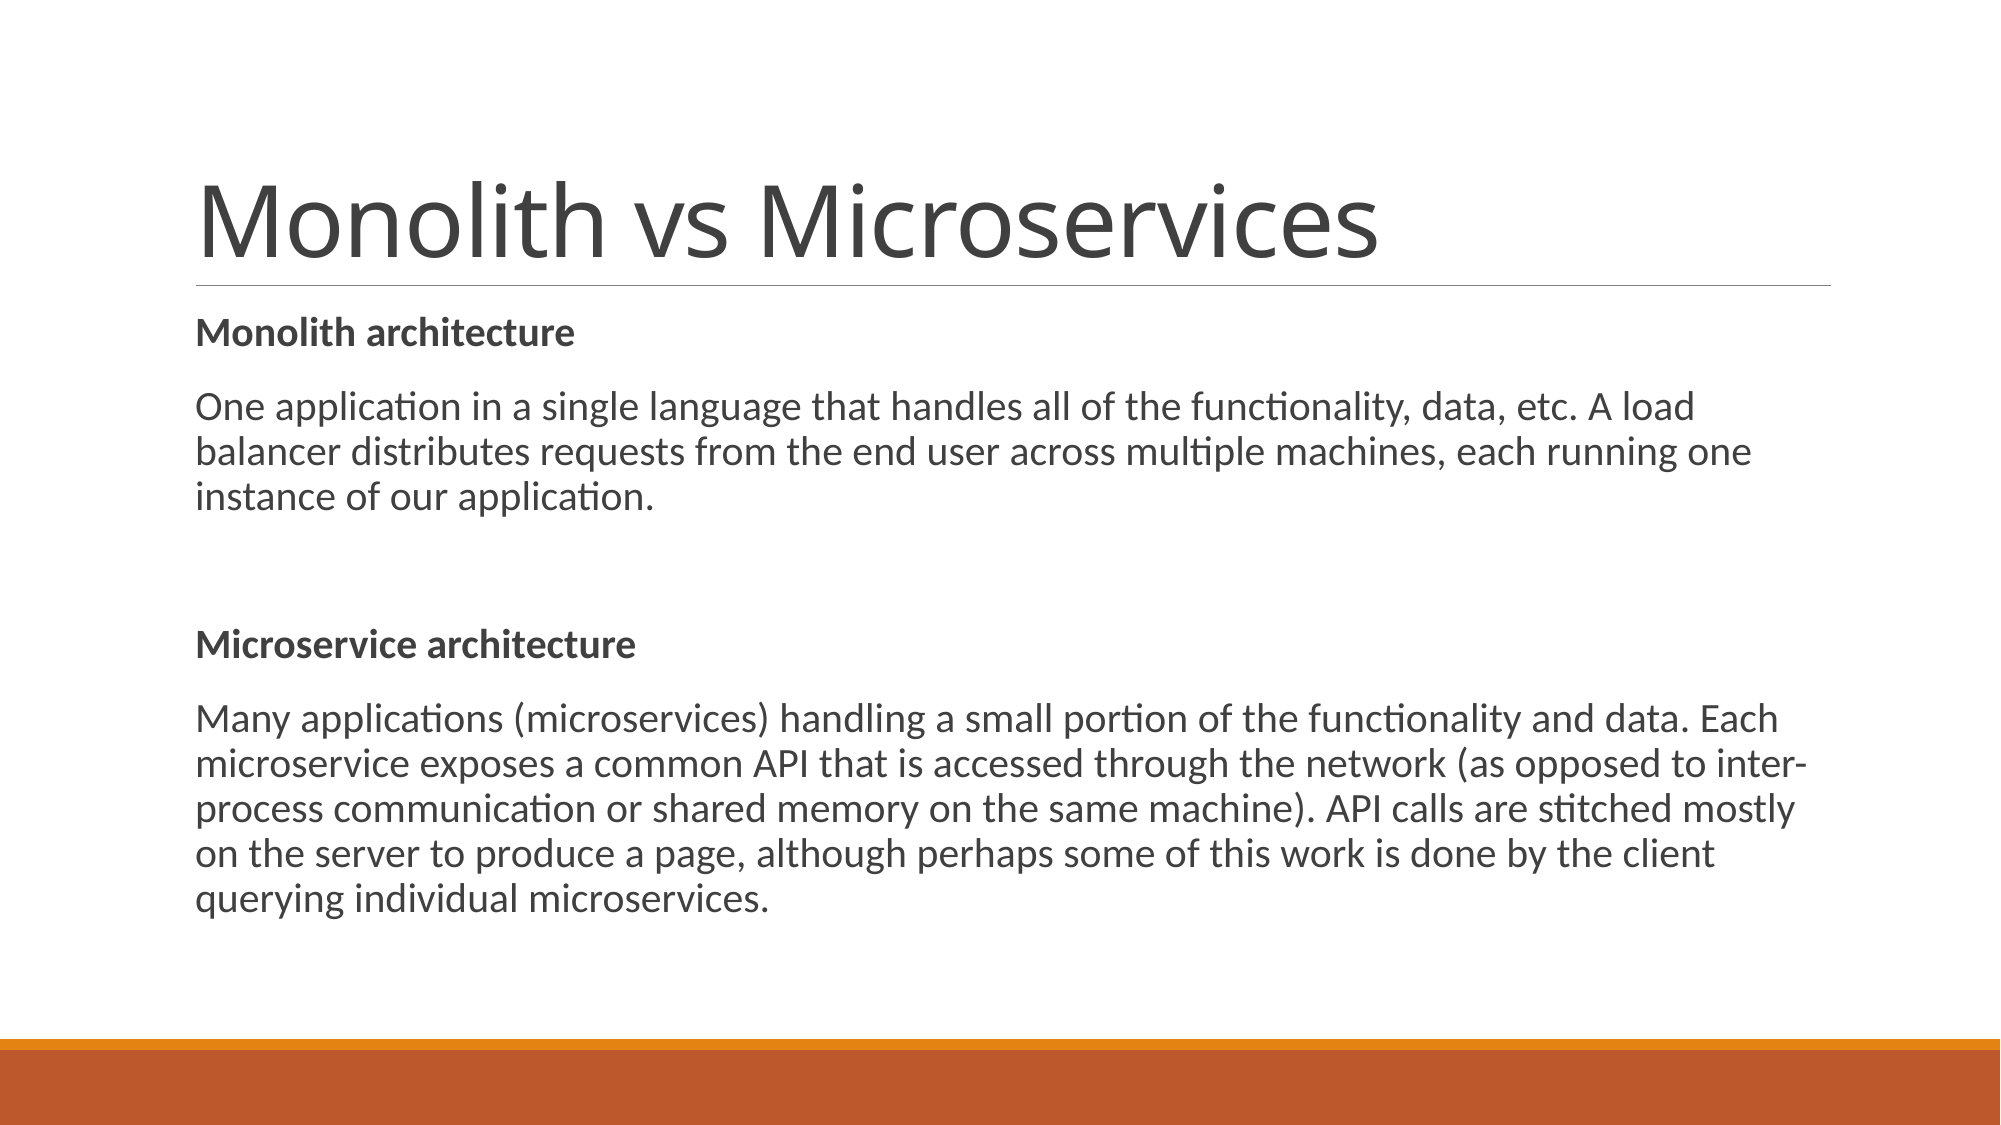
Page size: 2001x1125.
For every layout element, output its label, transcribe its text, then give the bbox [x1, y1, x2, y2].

title Monolith vs Microservices [180, 47, 1830, 285]
list Monolith architecture One application in a single language that handles all of the functionality, data, etc. A load balancer distributes requests from the end user across multiple machines, each running one instance of our application. Microservice architecture Many applications (microservices) handling a small portion of the functionality and data. Each microservice exposes a common API that is accessed through the network (as opposed to inter-process communication or shared memory on the same machine). API calls are stitched mostly on the server to produce a page, although perhaps some of this work is done by the client querying individual microservices. [180, 302, 1830, 963]
